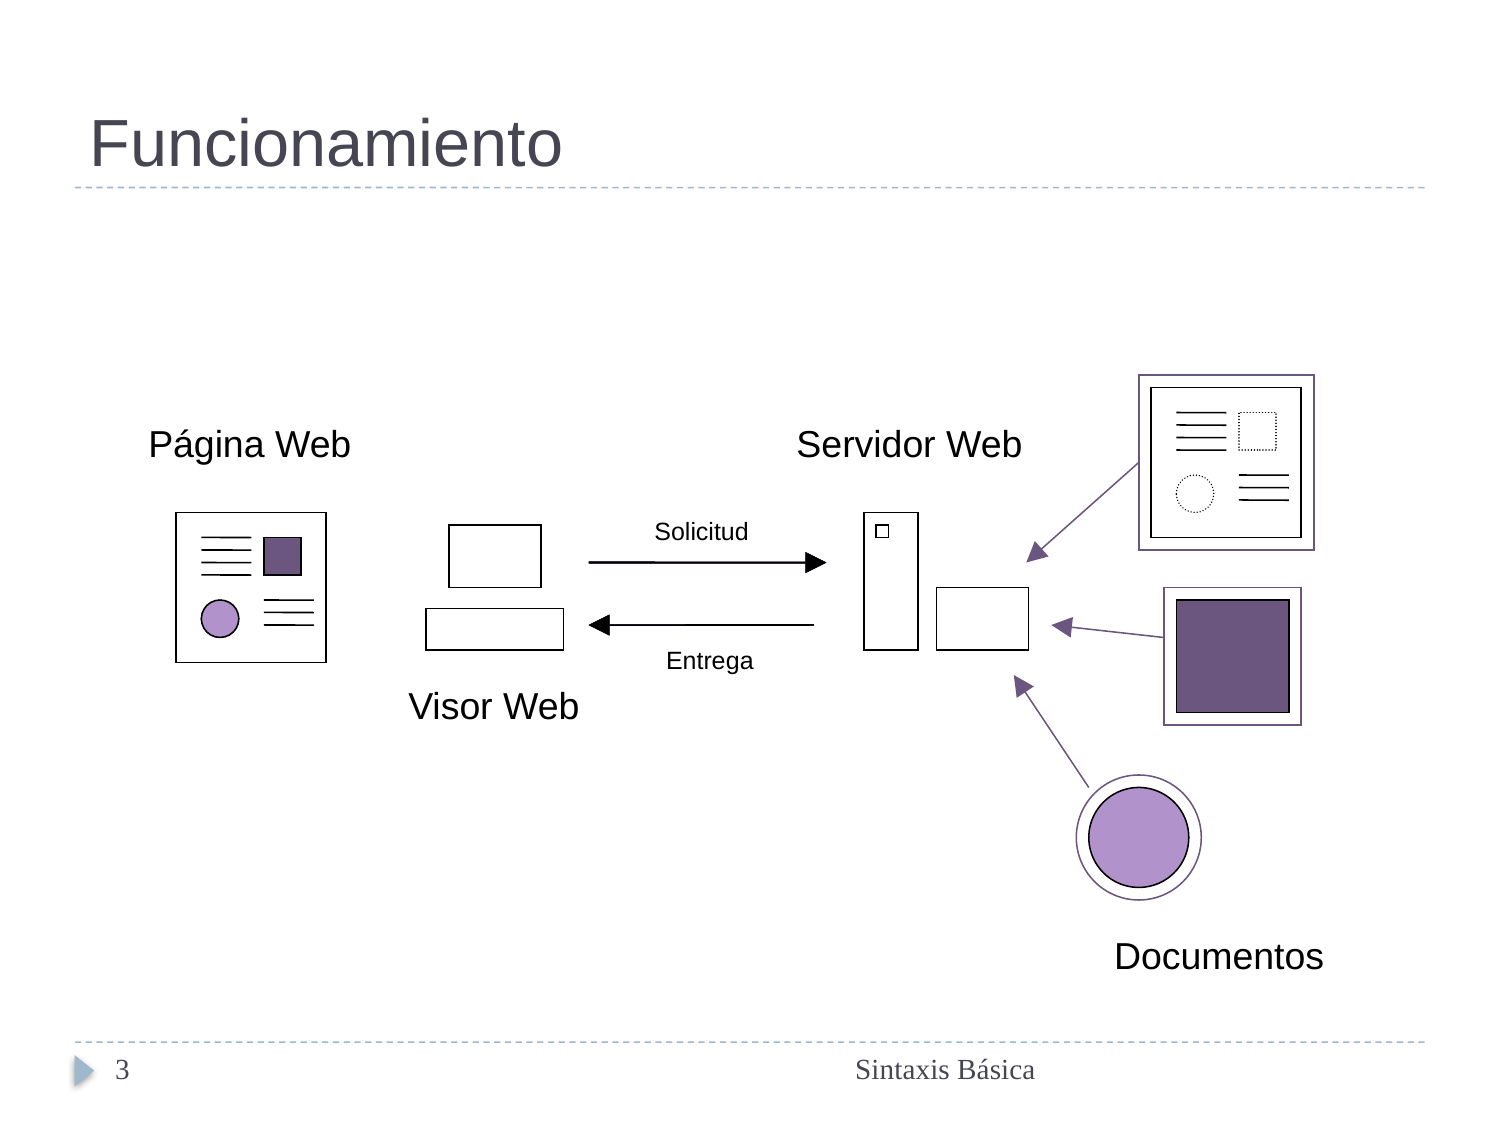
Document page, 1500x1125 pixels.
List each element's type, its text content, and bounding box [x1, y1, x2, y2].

text_box [1163, 587, 1302, 725]
text_box Visor Web [393, 674, 595, 735]
text_box [1034, 462, 1138, 561]
text_box Documentos [1099, 924, 1340, 985]
text_box Página Web [133, 412, 367, 473]
text_box [1013, 675, 1089, 788]
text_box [175, 512, 327, 663]
footer Sintaxis Básica [475, 1042, 1051, 1103]
text_box [1138, 375, 1314, 550]
title Funcionamiento [75, 24, 1425, 188]
text_box [588, 552, 827, 573]
text_box [588, 614, 814, 636]
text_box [425, 524, 564, 651]
text_box Entrega [651, 637, 769, 683]
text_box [863, 512, 1029, 651]
text_box Servidor Web [781, 412, 1038, 473]
text_box Solicitud [639, 508, 764, 553]
slide_number 3 [100, 1042, 426, 1103]
text_box [1051, 617, 1163, 638]
text_box [1076, 774, 1202, 901]
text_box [1150, 387, 1302, 538]
